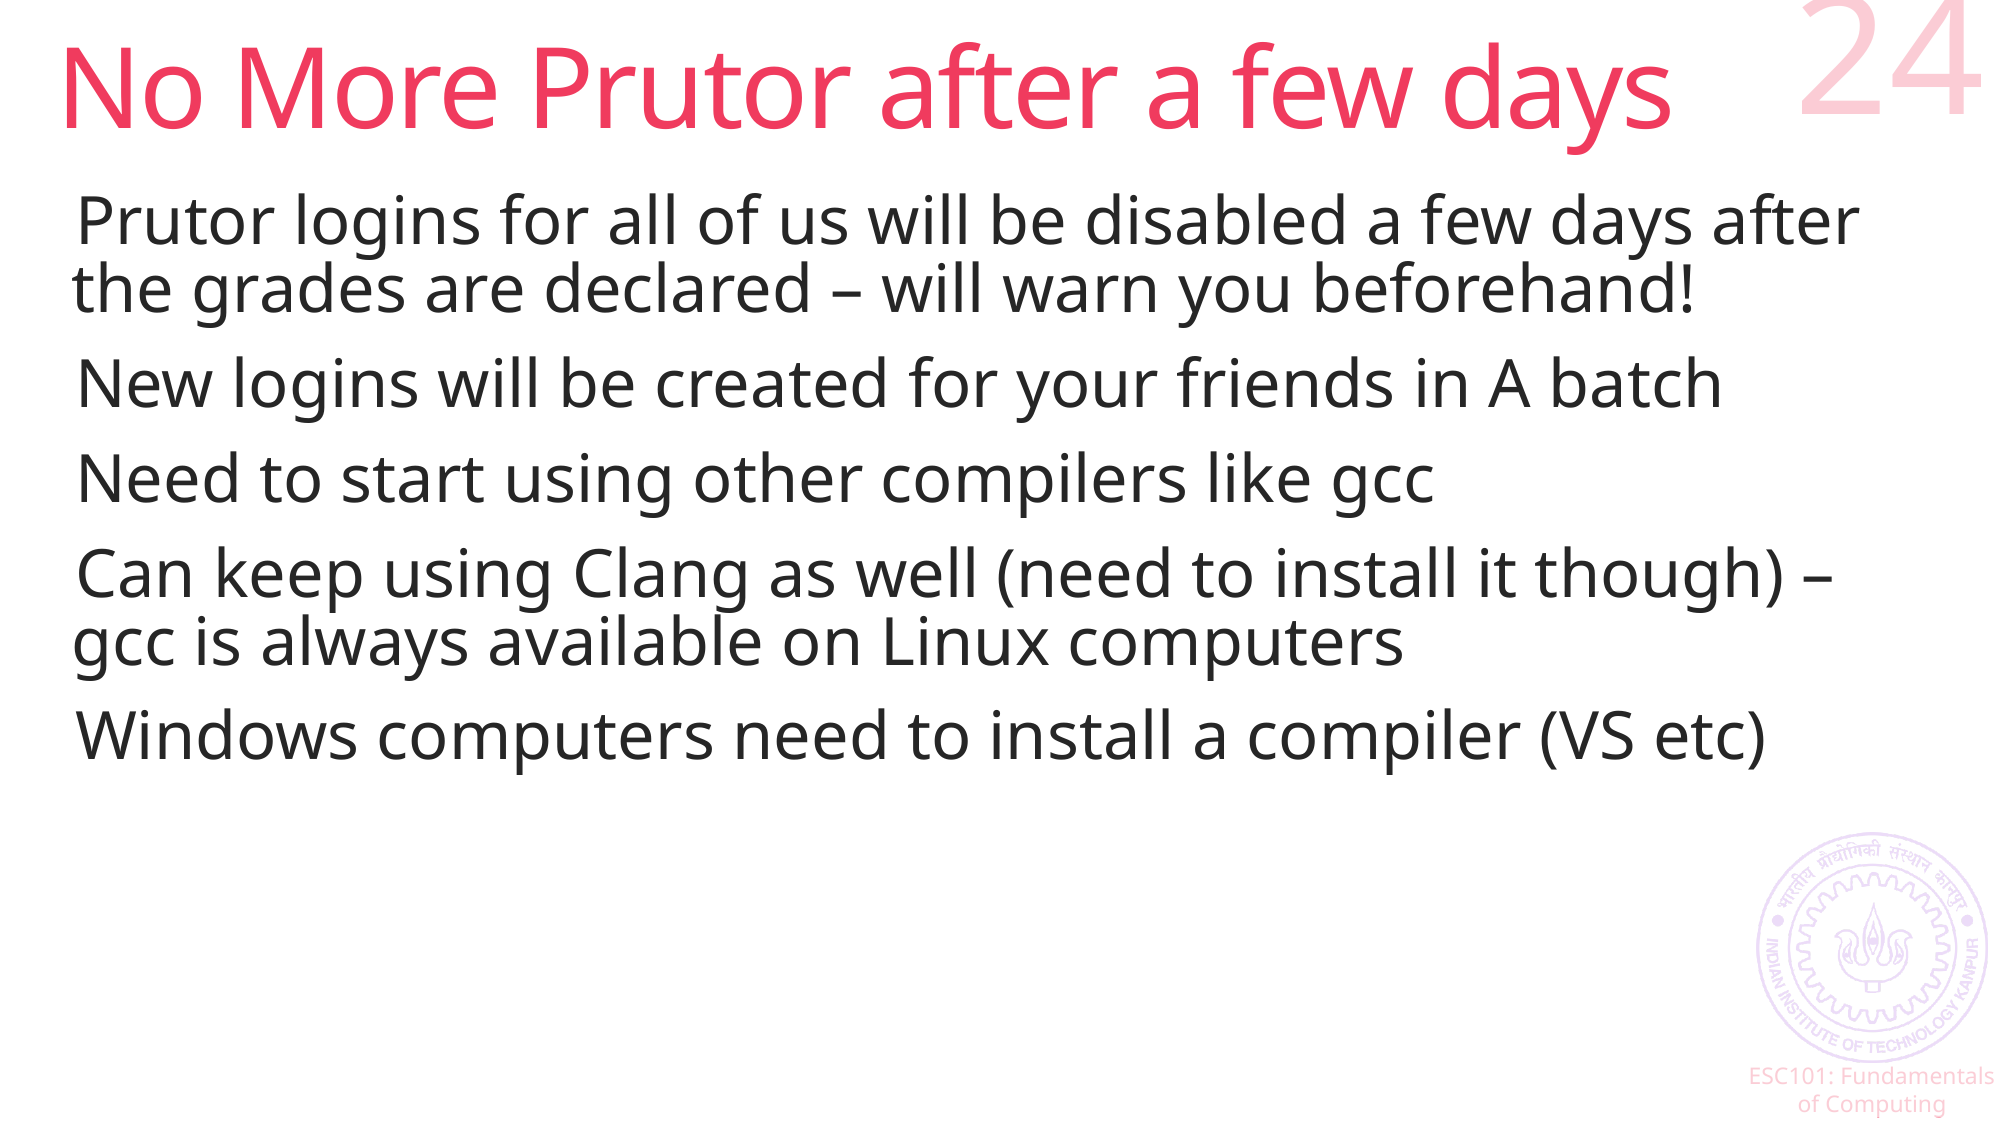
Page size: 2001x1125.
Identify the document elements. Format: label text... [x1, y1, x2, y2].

title No More Prutor after a few days [41, 5, 1945, 182]
slide_number 24 [1520, 6, 2000, 183]
list Prutor logins for all of us will be disabled a few days after the grades are declared – will warn you beforehand! New logins will be created for your friends in A batch Need to start using other compilers like gcc Can keep using Clang as well (need to install it though) – gcc is always available on Linux computers Windows computers need to install a compiler (VS etc) [41, 182, 1945, 1052]
